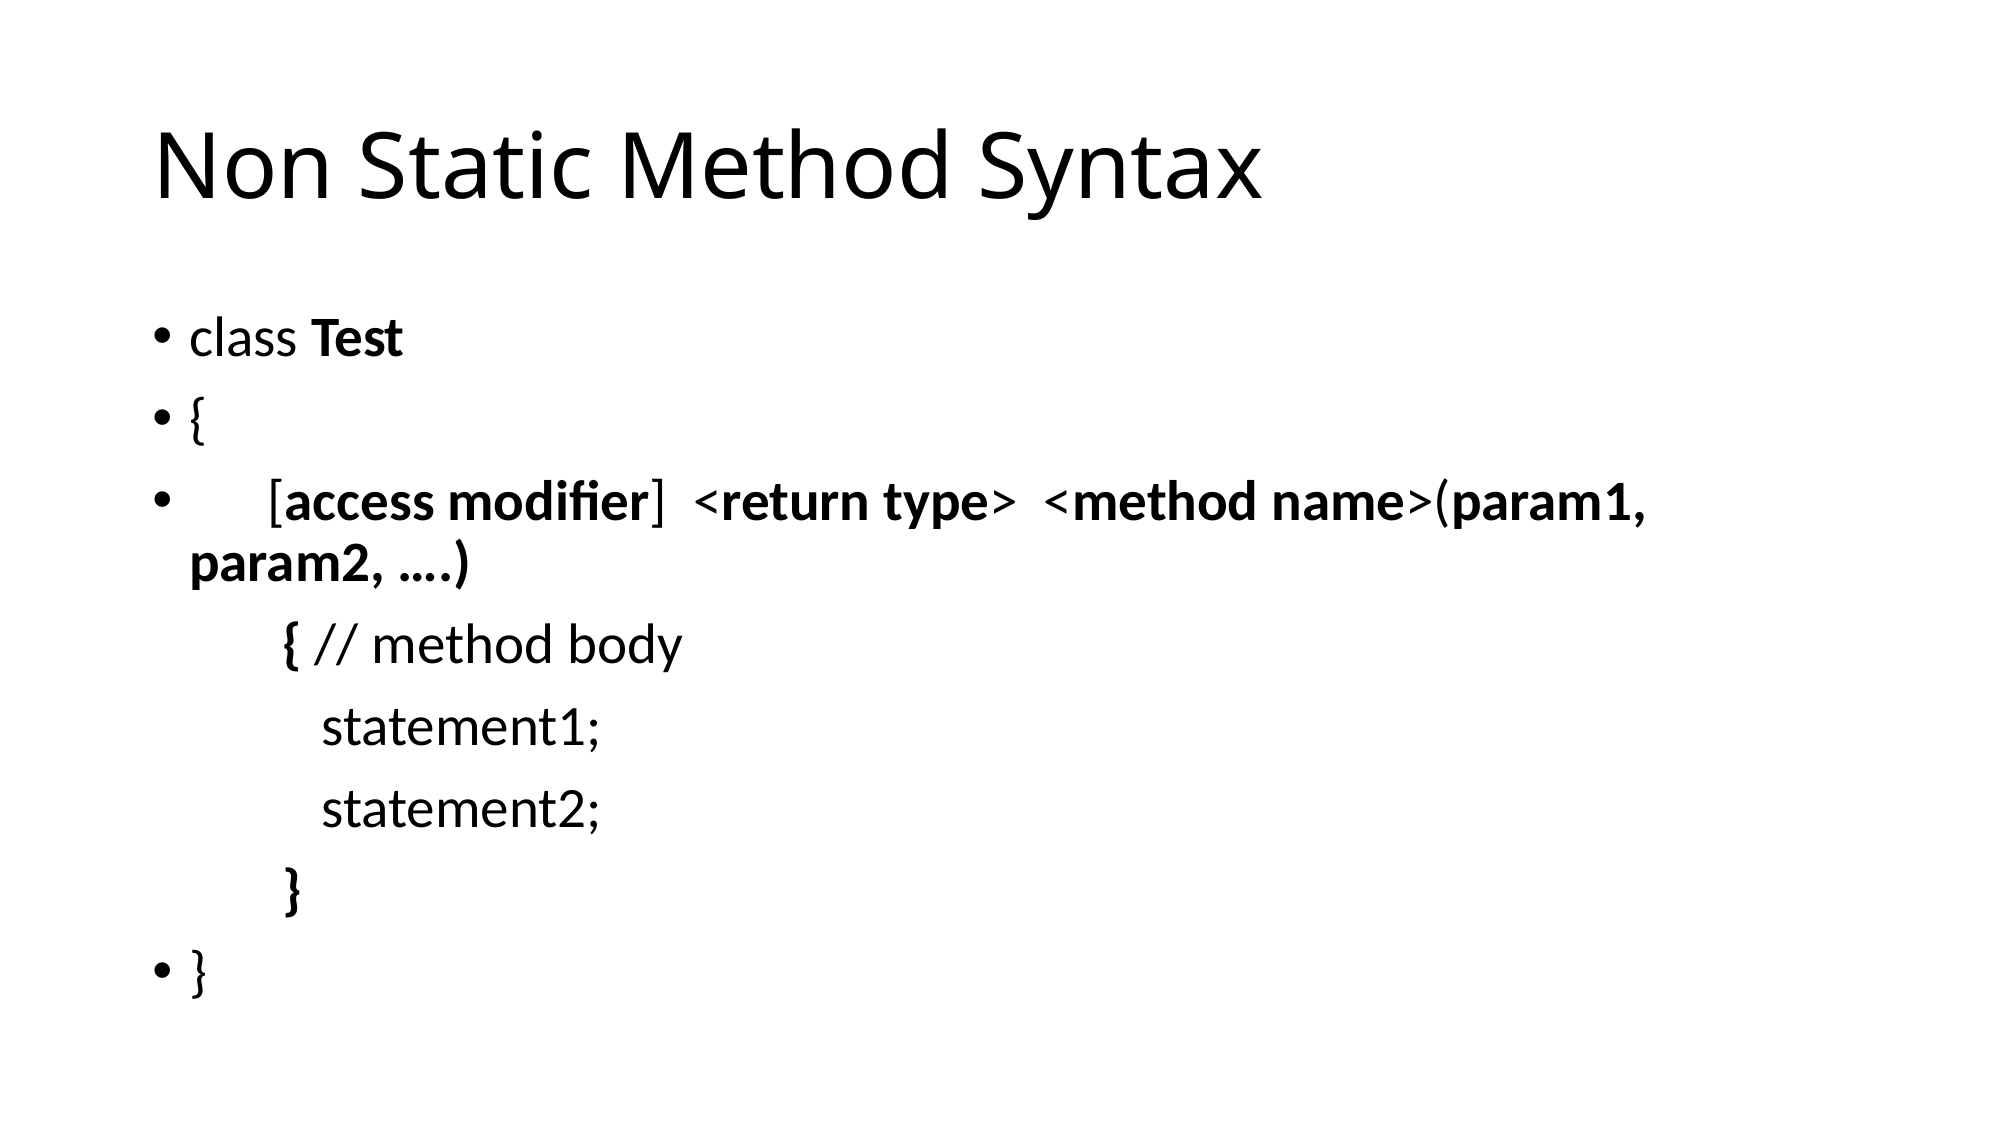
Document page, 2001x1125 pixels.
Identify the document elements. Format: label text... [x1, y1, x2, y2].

title Non Static Method Syntax [137, 59, 1863, 278]
list class Test { [access modifier] <return type> <method name>(param1, param2, ….) { // method body statement1; statement2; } } [137, 299, 1863, 1014]
